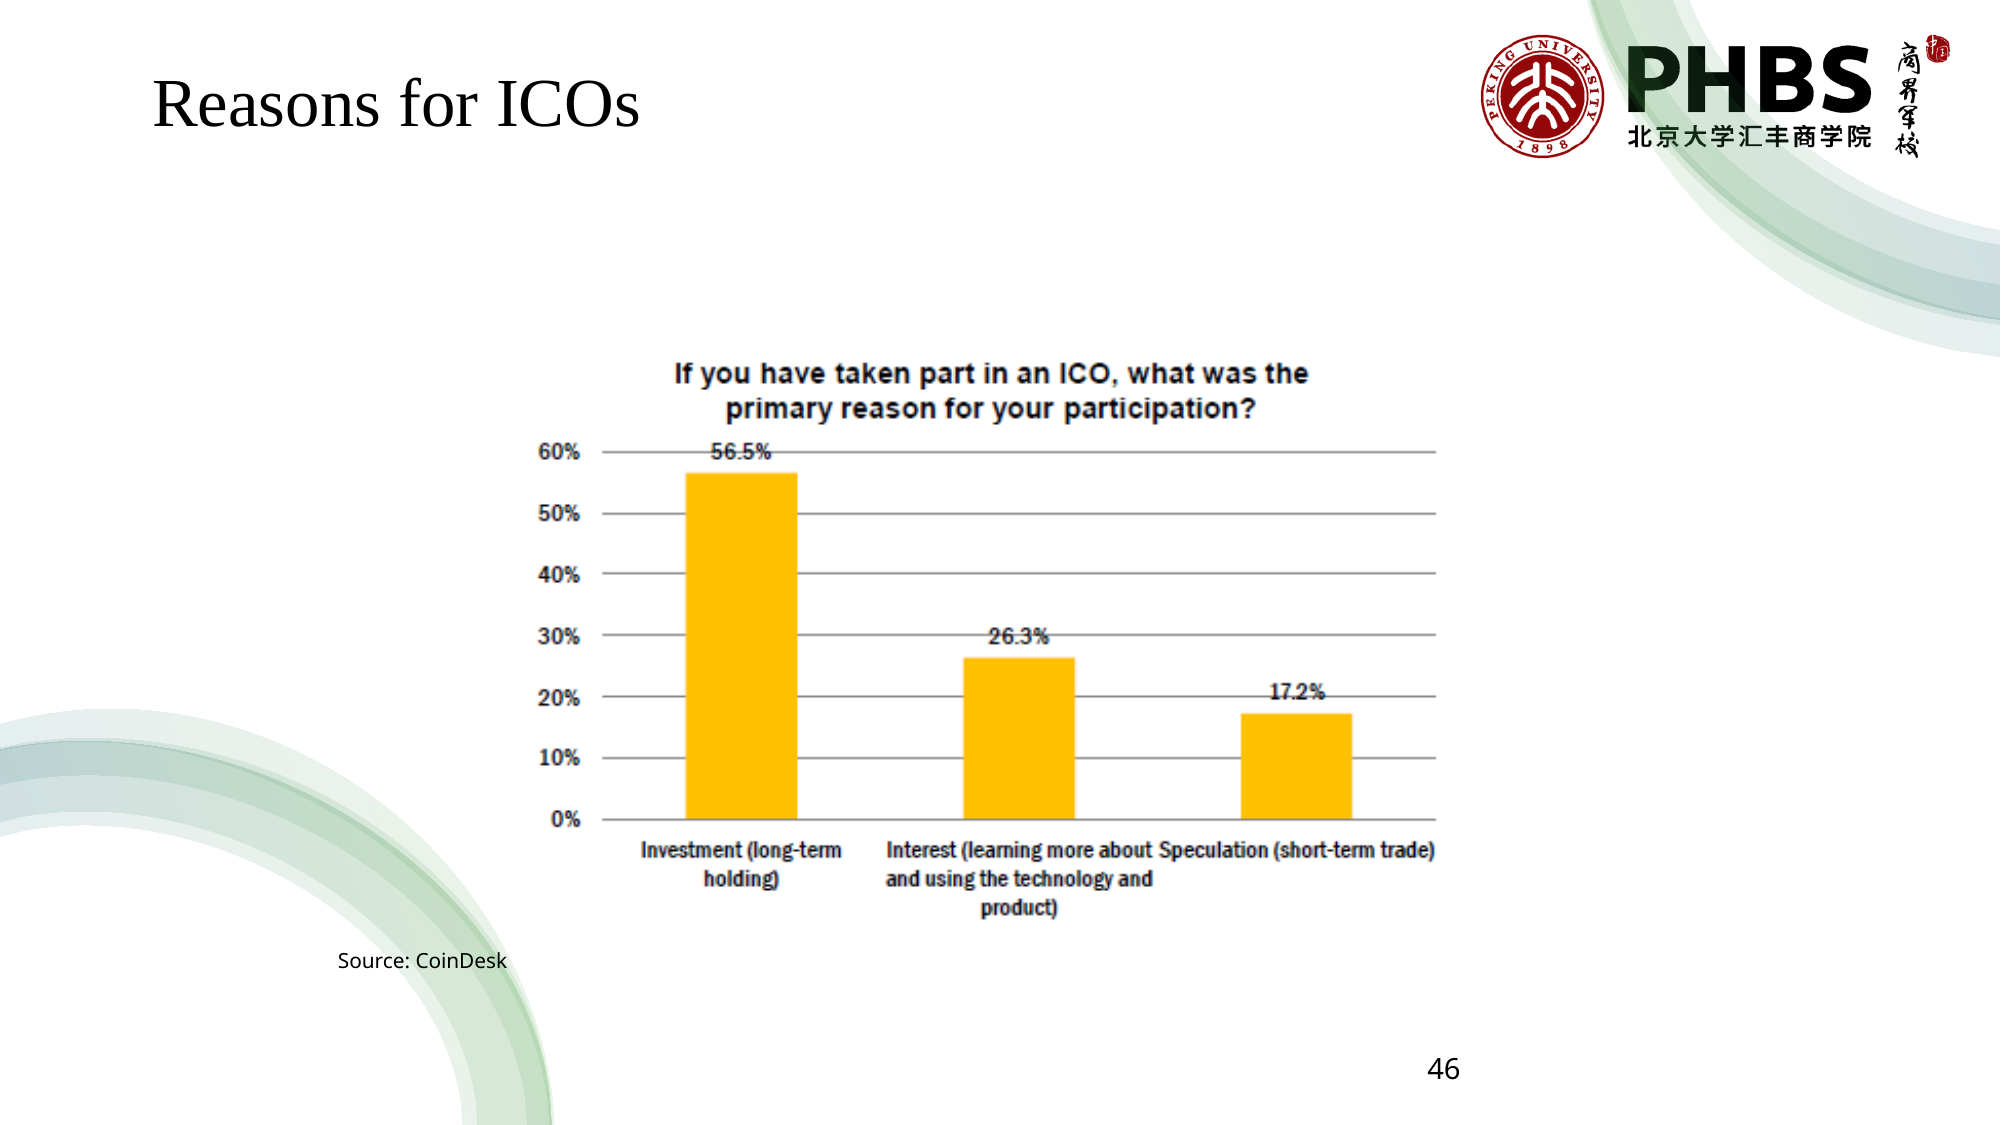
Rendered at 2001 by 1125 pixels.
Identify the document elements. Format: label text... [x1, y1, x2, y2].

slide_number 46 [1412, 1042, 1750, 1103]
picture [531, 349, 1452, 929]
title Reasons for ICOs [137, 59, 1863, 278]
picture [1625, 0, 2000, 185]
text_box Source: CoinDesk [323, 939, 646, 980]
picture [1458, 0, 1609, 59]
